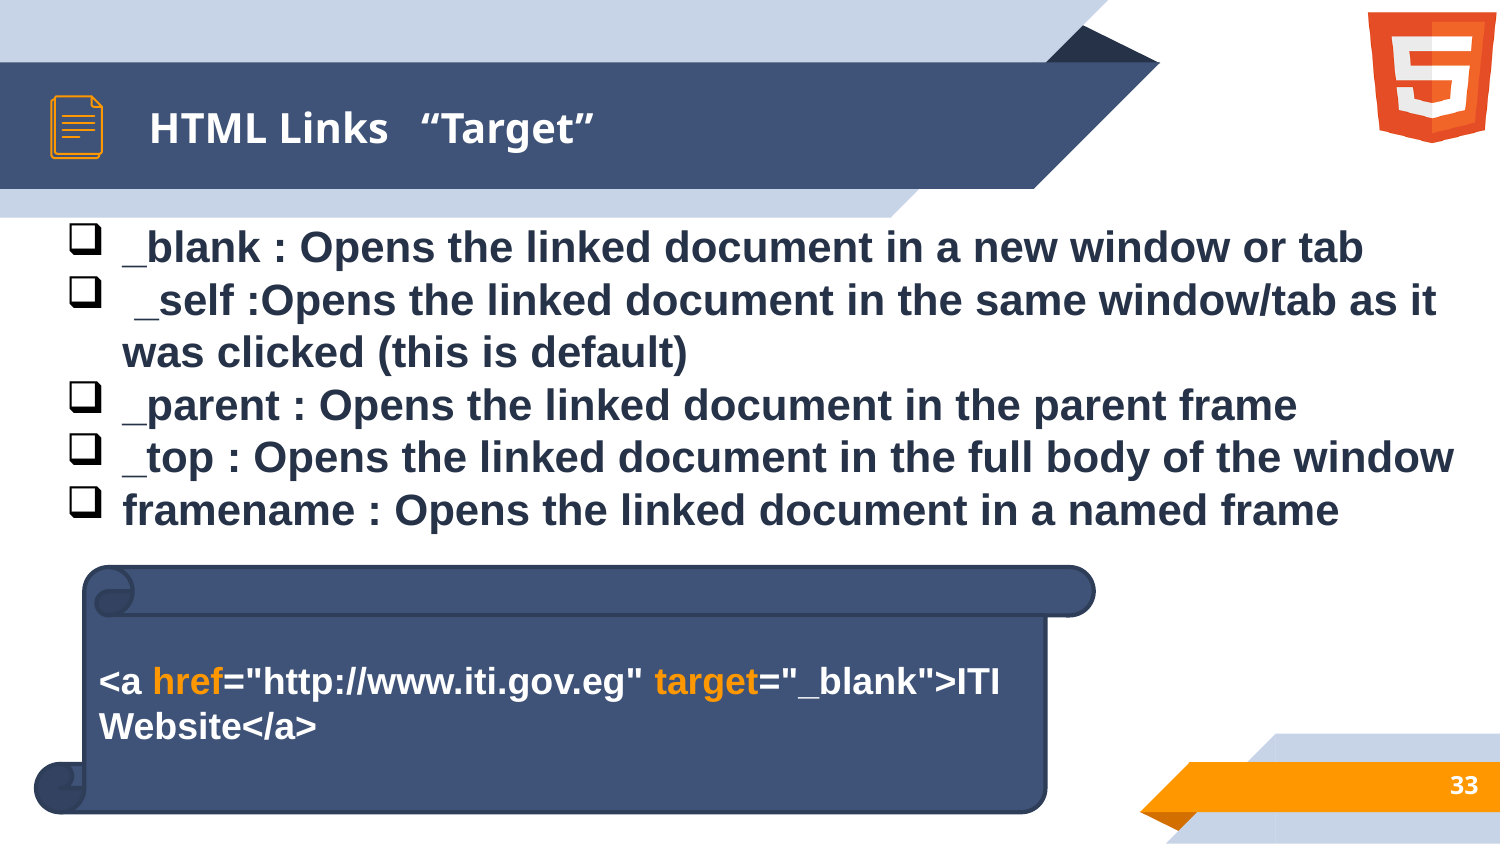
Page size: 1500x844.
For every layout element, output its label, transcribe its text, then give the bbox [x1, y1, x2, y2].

text_box _blank : Opens the linked document in a new window or tab _self :Opens the linked document in the same window/tab as it was clicked (this is default) _parent : Opens the linked document in the parent frame _top : Opens the linked document in the full body of the window framename : Opens the linked document in a named frame [51, 211, 1489, 542]
text_box <a href="http://www.iti.gov.eg" target="_blank">ITI Website</a> [33, 564, 1096, 815]
slide_number 33 [1249, 760, 1494, 813]
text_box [50, 96, 103, 159]
picture [1365, 10, 1500, 146]
title HTML Links “Target” [133, 64, 997, 190]
